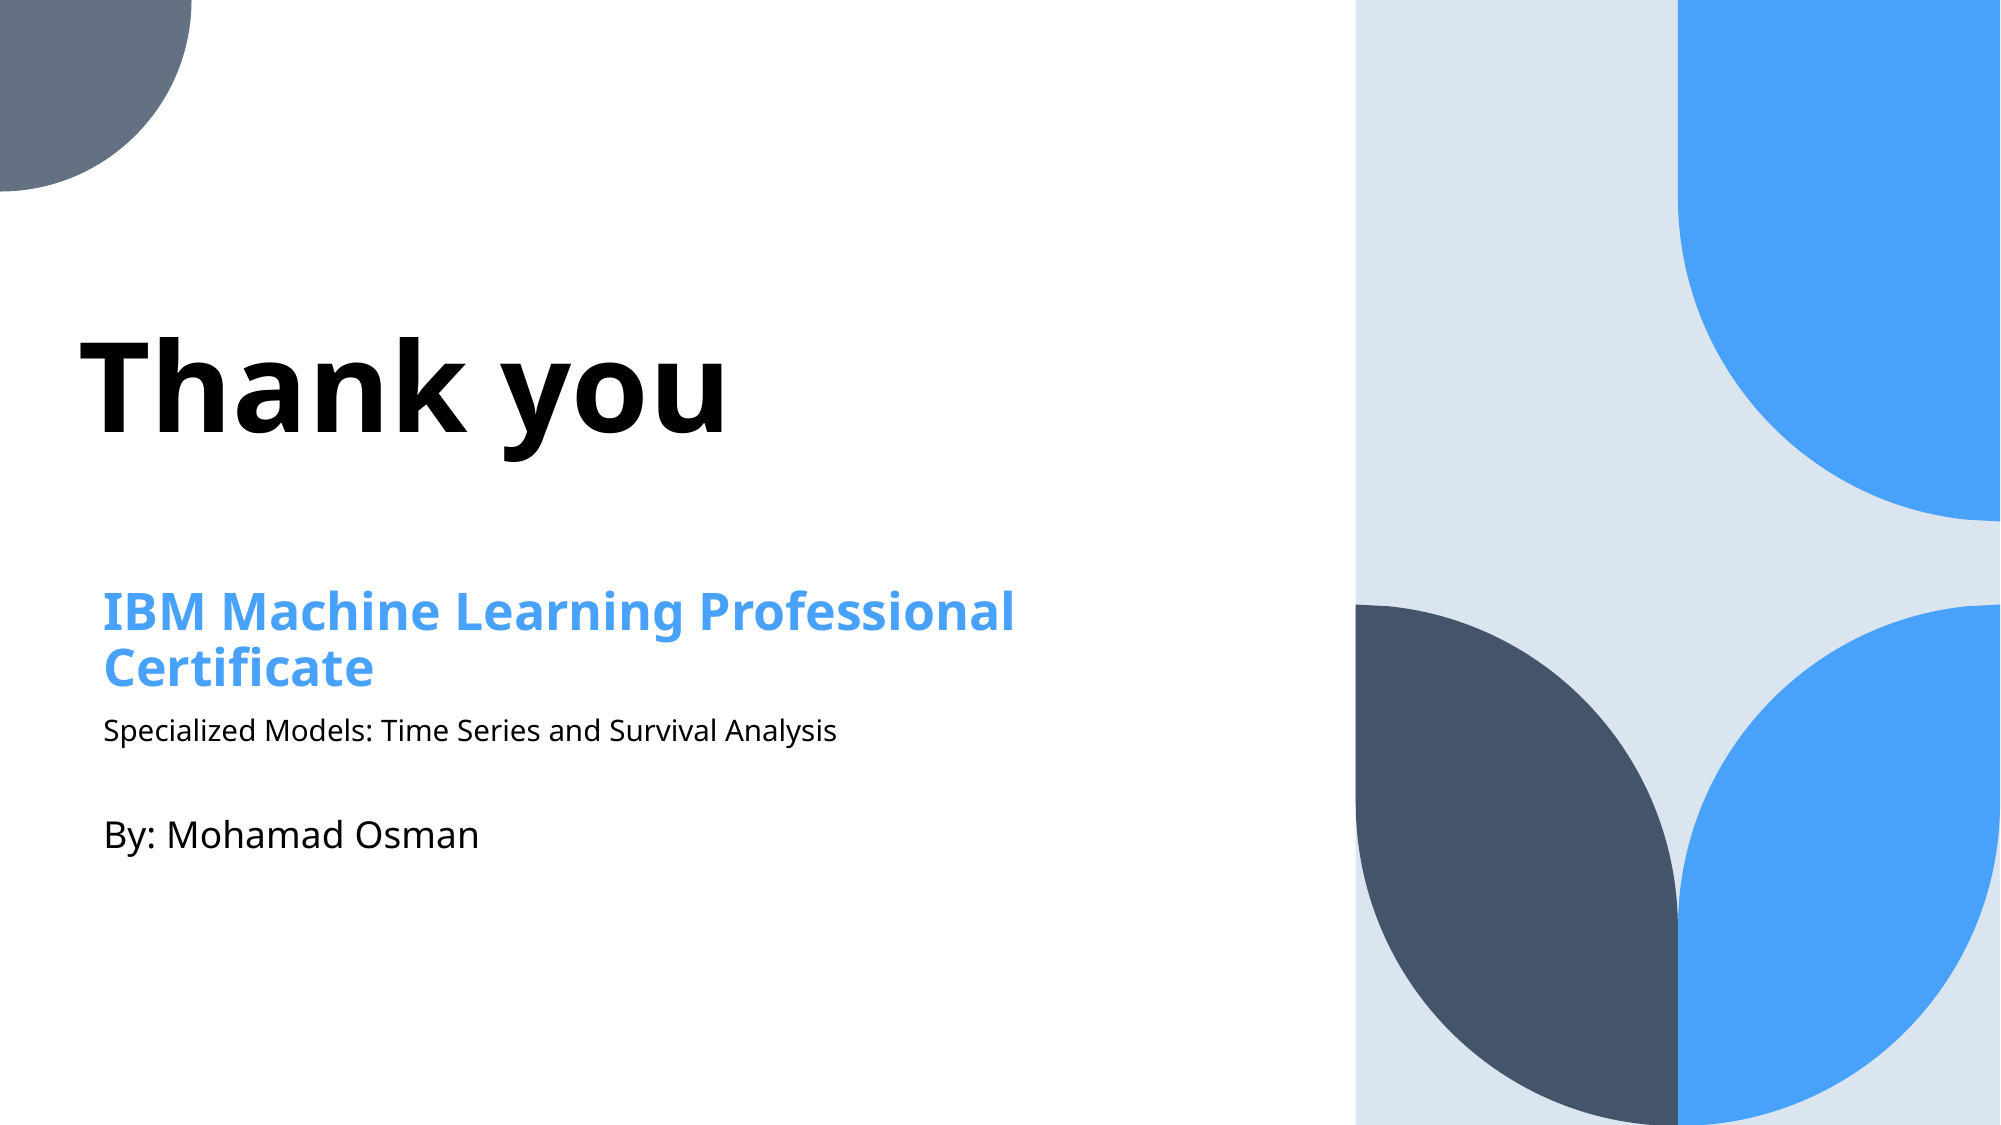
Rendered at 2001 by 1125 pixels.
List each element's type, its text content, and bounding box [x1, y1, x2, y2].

title Thank you [63, 75, 1084, 468]
subtitle IBM Machine Learning Professional Certificate Specialized Models: Time Series and Survival Analysis By: Mohamad Osman [88, 497, 1249, 867]
